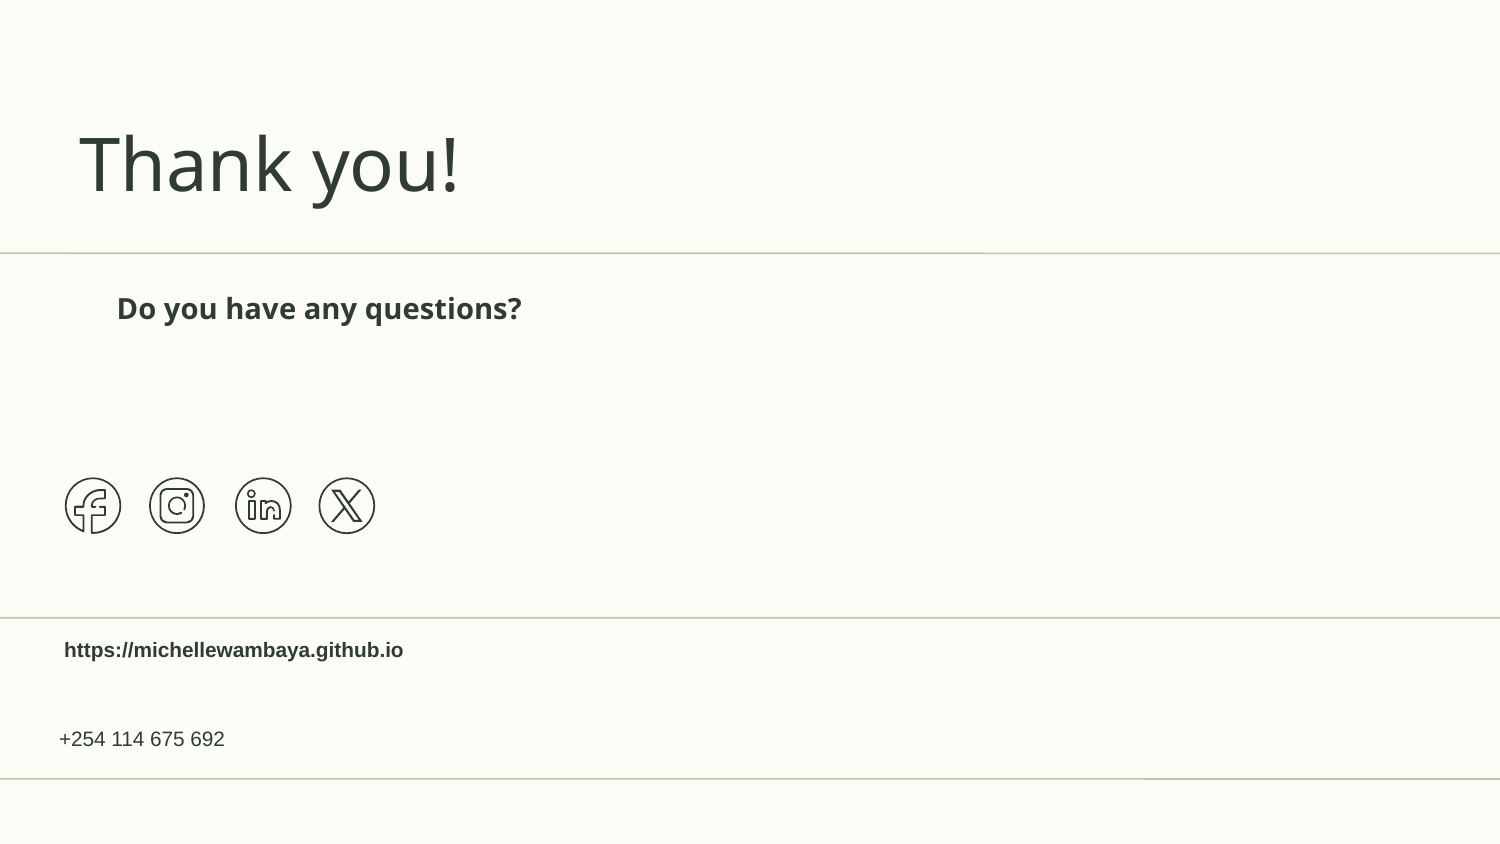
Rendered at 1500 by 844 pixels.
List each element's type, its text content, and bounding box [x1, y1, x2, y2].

text_box [64, 477, 122, 534]
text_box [234, 477, 292, 535]
subtitle Do you have any questions? [64, 273, 794, 447]
text_box https://michellewambaya.github.io [64, 639, 705, 707]
title Thank you! [64, 96, 794, 229]
text_box +254 114 675 692 [59, 728, 700, 785]
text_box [148, 477, 206, 535]
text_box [318, 477, 376, 535]
